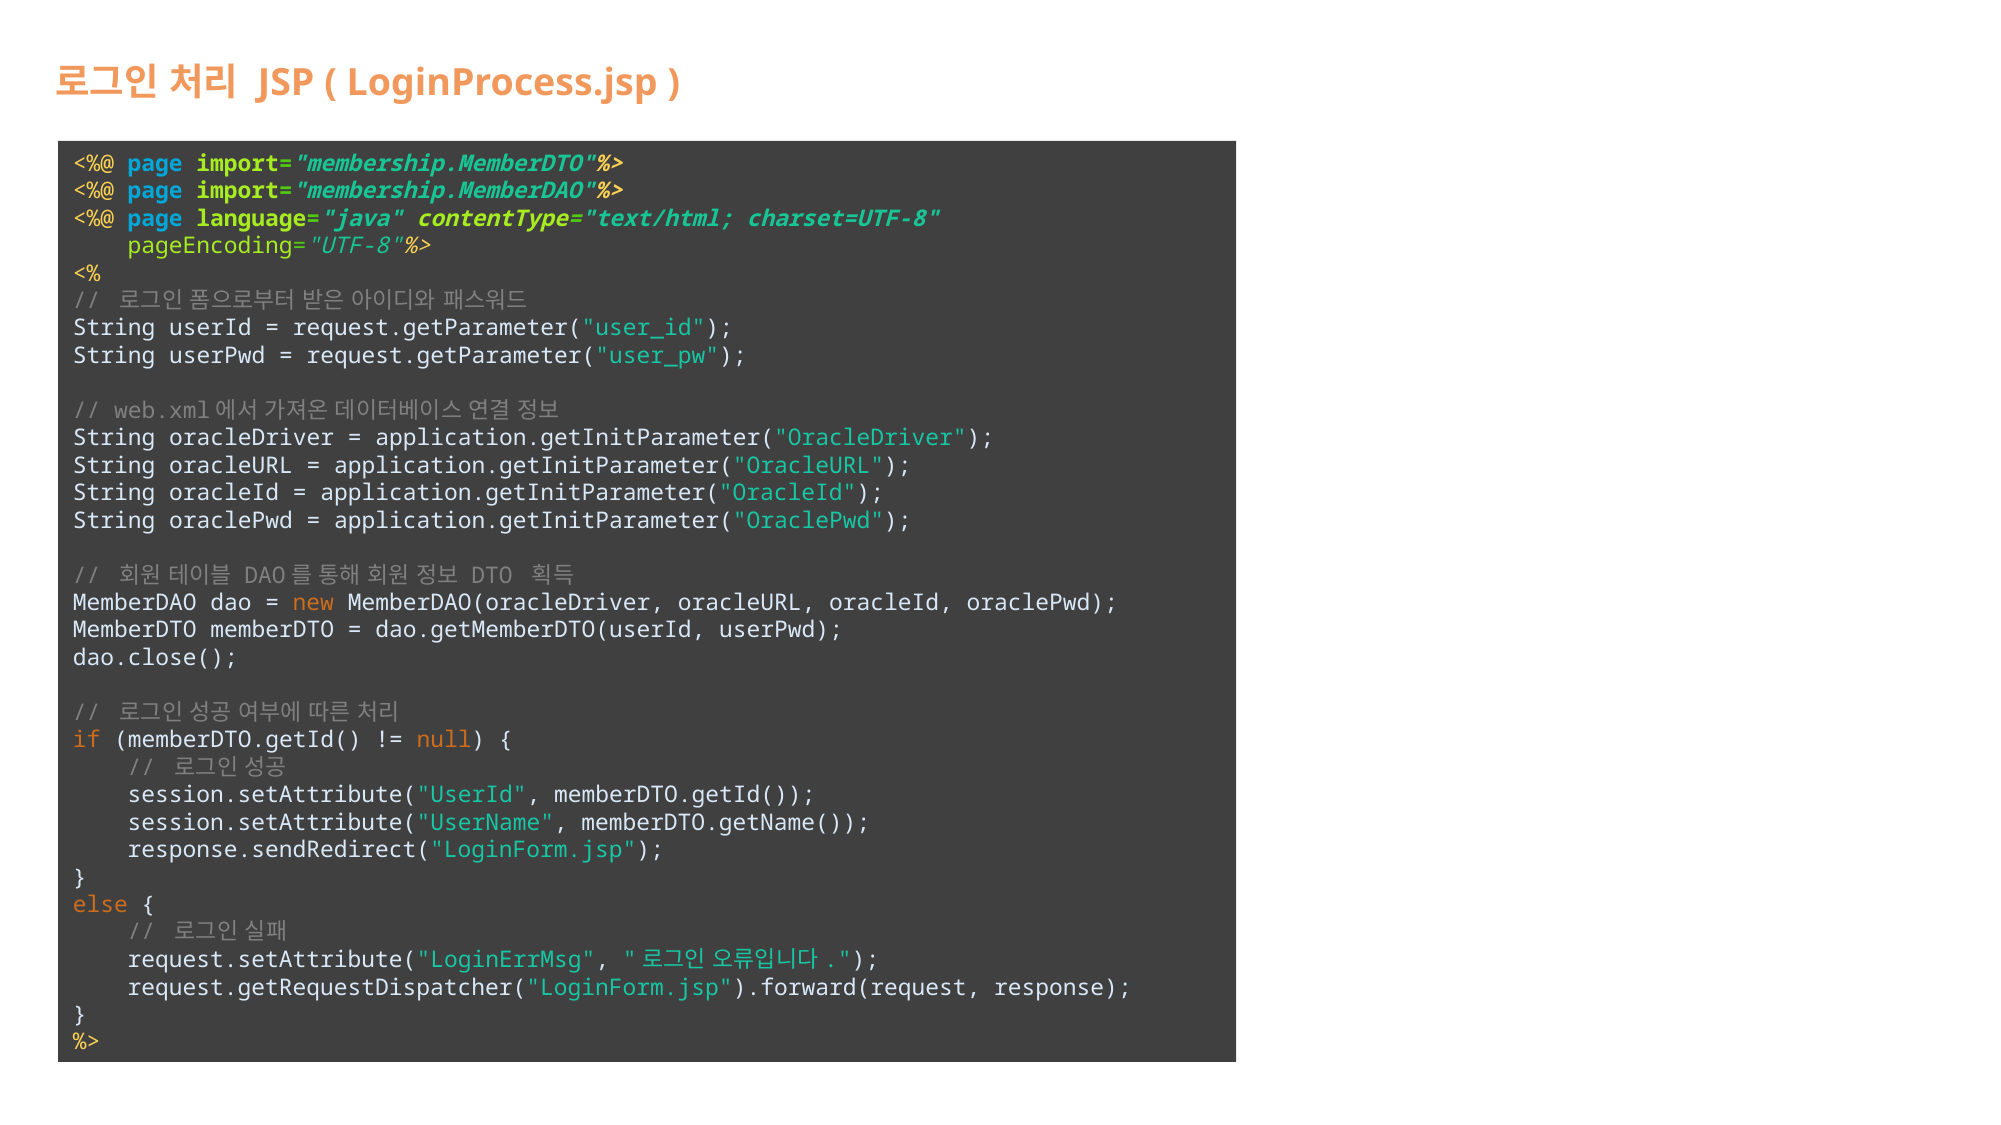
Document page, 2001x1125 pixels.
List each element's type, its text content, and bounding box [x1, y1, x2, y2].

text_box <%@ page import="membership.MemberDTO"%> <%@ page import="membership.MemberDAO"%> <%@ page language="java" contentType="text/html; charset=UTF-8" pageEncoding="UTF-8"%> <% // 로그인 폼으로부터 받은 아이디와 패스워드 String userId = request.getParameter("user_id"); String userPwd = request.getParameter("user_pw"); // web.xml에서 가져온 데이터베이스 연결 정보 String oracleDriver = application.getInitParameter("OracleDriver"); String oracleURL = application.getInitParameter("OracleURL"); String oracleId = application.getInitParameter("OracleId"); String oraclePwd = application.getInitParameter("OraclePwd"); // 회원 테이블 DAO를 통해 회원 정보 DTO 획득 MemberDAO dao = new MemberDAO(oracleDriver, oracleURL, oracleId, oraclePwd); MemberDTO memberDTO = dao.getMemberDTO(userId, userPwd); dao.close(); // 로그인 성공 여부에 따른 처리 if (memberDTO.getId() != null) { // 로그인 성공 session.setAttribute("UserId", memberDTO.getId()); session.setAttribute("UserName", memberDTO.getName()); response.sendRedirect("LoginForm.jsp"); } else { // 로그인 실패 request.setAttribute("LoginErrMsg", "로그인 오류입니다."); request.getRequestDispatcher("LoginForm.jsp").forward(request, response); } %> [58, 140, 1237, 1062]
text_box 로그인 처리 JSP ( LoginProcess.jsp ) [40, 25, 1611, 141]
